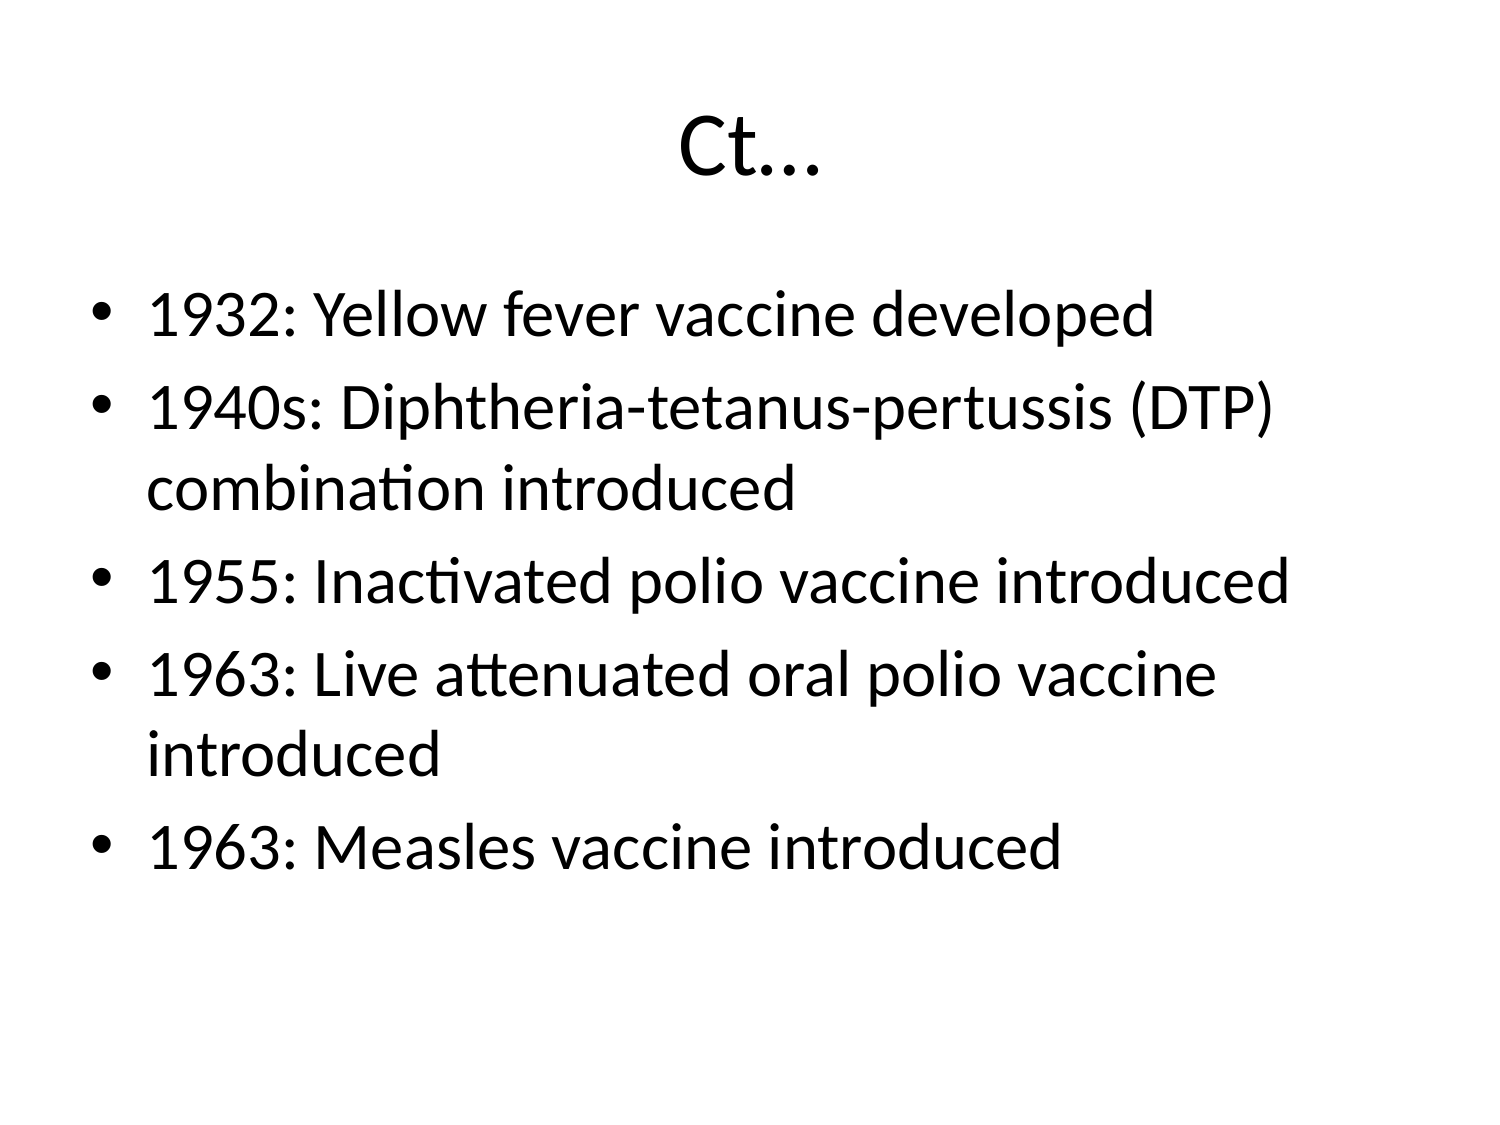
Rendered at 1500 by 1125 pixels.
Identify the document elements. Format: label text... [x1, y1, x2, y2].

title Ct… [75, 45, 1425, 233]
list 1932: Yellow fever vaccine developed 1940s: Diphtheria-tetanus-pertussis (DTP) combination introduced 1955: Inactivated polio vaccine introduced 1963: Live attenuated oral polio vaccine introduced 1963: Measles vaccine introduced [75, 262, 1425, 1005]
